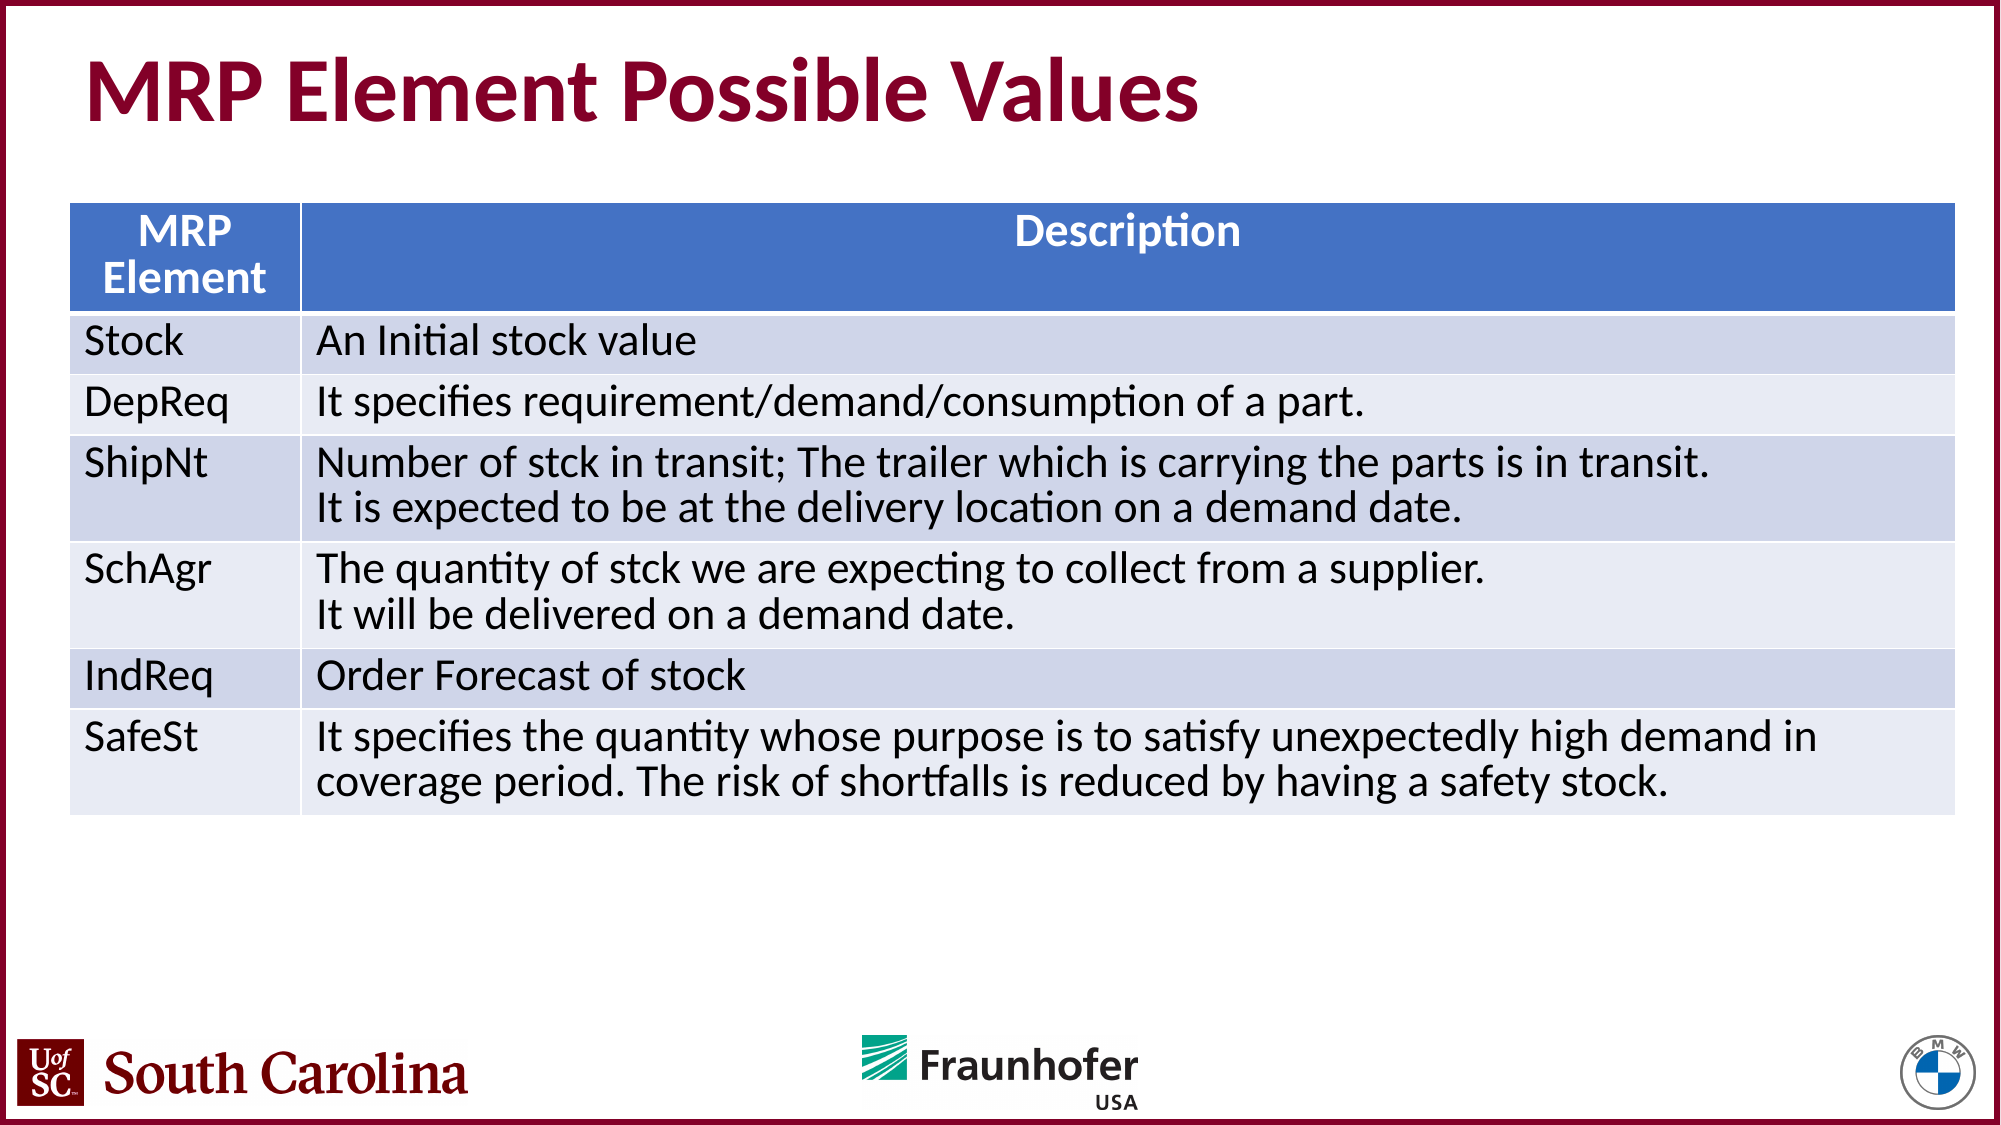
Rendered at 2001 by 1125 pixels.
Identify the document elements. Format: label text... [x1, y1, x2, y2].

table_cell Order Forecast of stock [302, 649, 1955, 708]
table_cell It specifies the quantity whose purpose is to satisfy unexpectedly high demand in coverage period. The risk of shortfalls is reduced by having a safety stock. [302, 710, 1955, 815]
table_cell Number of stck in transit; The trailer which is carrying the parts is in transit. It is expected to be at the delivery location on a demand date. [302, 436, 1955, 541]
table_cell Stock [70, 316, 300, 374]
table_cell DepReq [70, 375, 300, 434]
table_cell SafeSt [70, 710, 300, 815]
table_cell IndReq [70, 649, 300, 708]
table_header MRP Element [70, 203, 300, 311]
title MRP Element Possible Values [69, 22, 1935, 162]
picture [1900, 1035, 1976, 1110]
table_cell It specifies requirement/demand/consumption of a part. [302, 375, 1955, 434]
table_cell An Initial stock value [302, 316, 1955, 374]
picture [862, 1035, 1138, 1110]
picture [17, 1039, 468, 1106]
table_cell The quantity of stck we are expecting to collect from a supplier. It will be delivered on a demand date. [302, 543, 1955, 648]
table_cell ShipNt [70, 436, 300, 541]
table_header Description [302, 203, 1955, 311]
table_cell SchAgr [70, 543, 300, 648]
